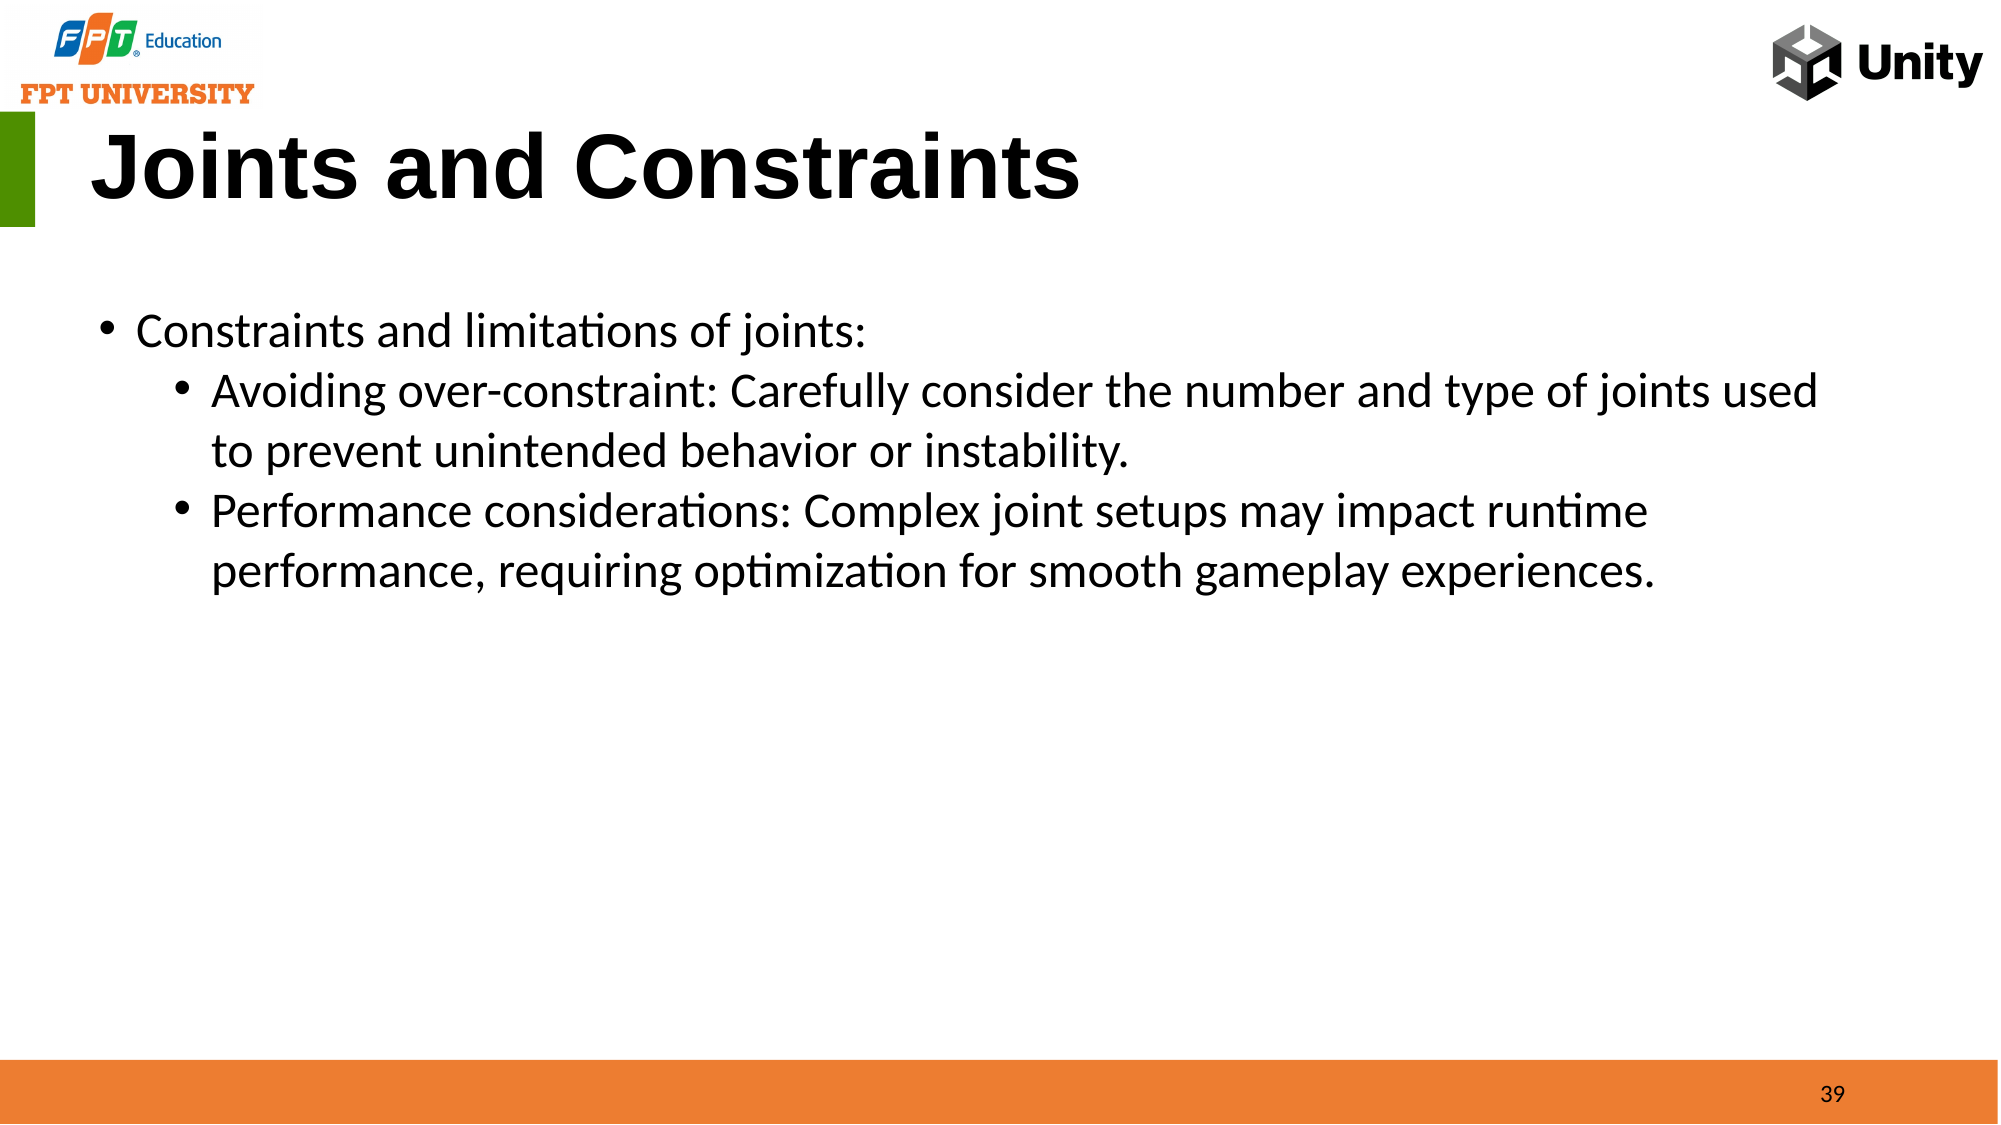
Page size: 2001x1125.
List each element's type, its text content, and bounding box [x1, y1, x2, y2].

text_box Constraints and limitations of joints: Avoiding over-constraint: Carefully consider the number and type of joints used to prevent unintended behavior or instability. Performance considerations: Complex joint setups may impact runtime performance, requiring optimization for smooth gameplay experiences. [83, 289, 1884, 1001]
picture [1765, 0, 1992, 126]
picture [4, 4, 263, 109]
title Joints and Constraints [37, 111, 1975, 227]
slide_number 39 [1412, 1063, 1861, 1122]
